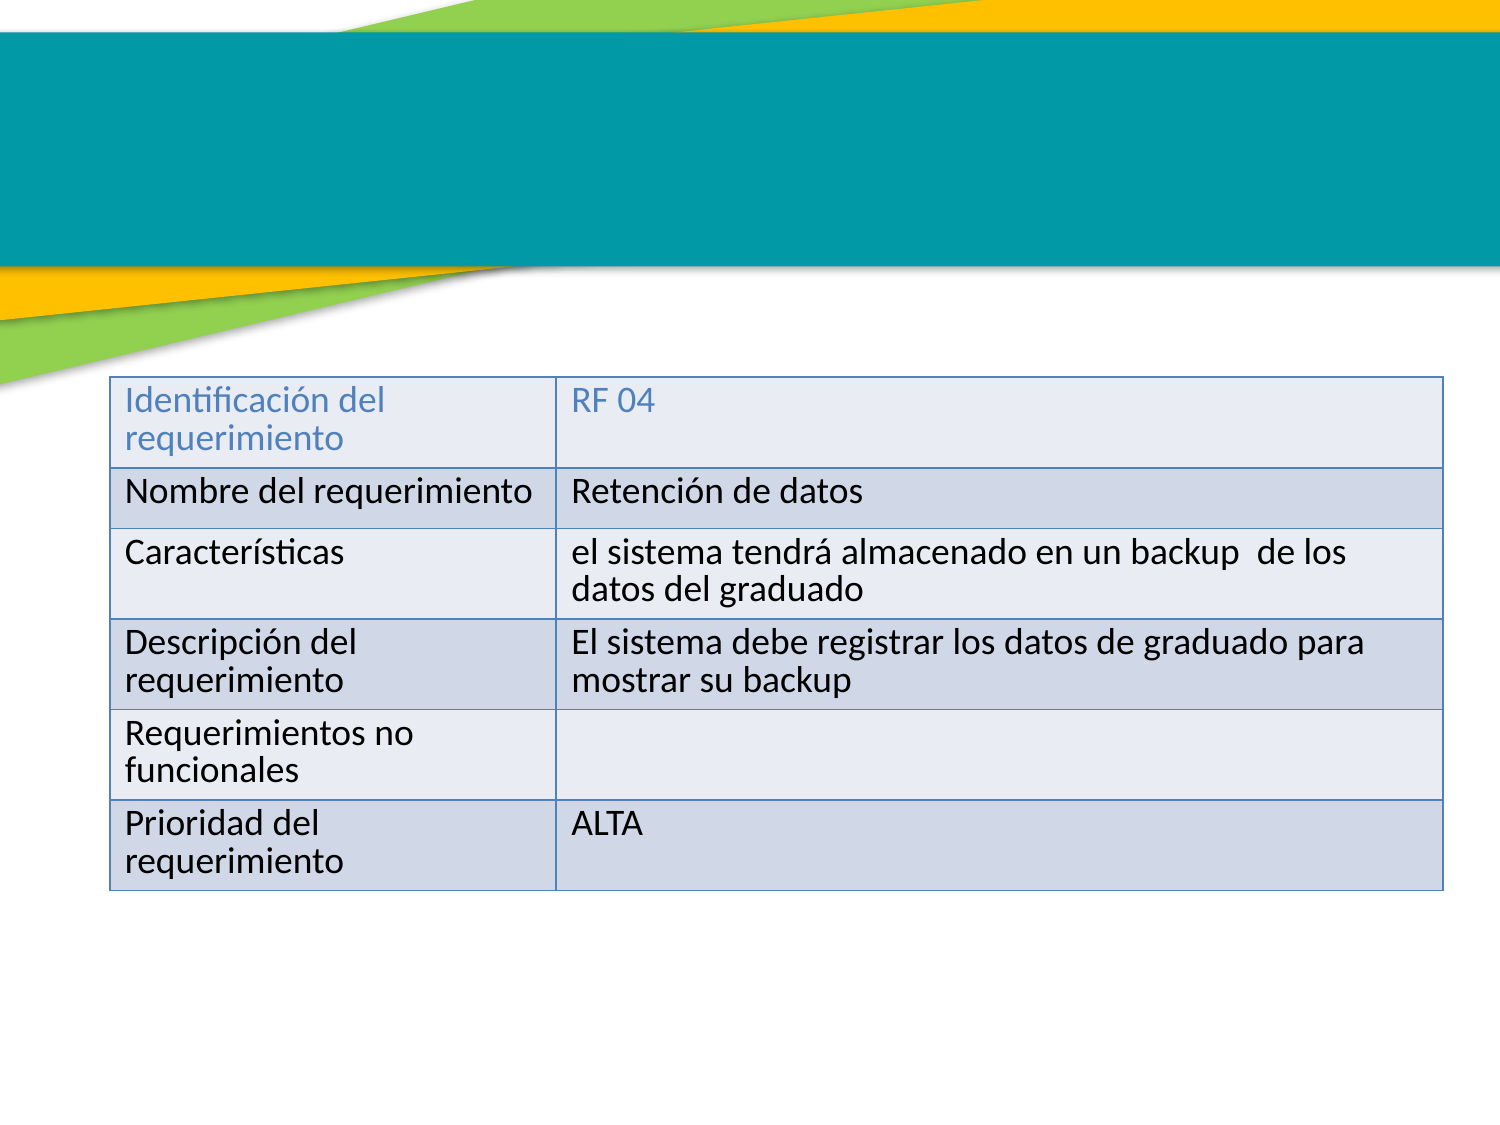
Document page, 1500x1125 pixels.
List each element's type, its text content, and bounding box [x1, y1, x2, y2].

table_cell el sistema tendrá almacenado en un backup de los datos del graduado [557, 529, 1442, 618]
table_header RF 04 [557, 378, 1442, 467]
table_cell Requerimientos no funcionales [111, 710, 555, 799]
table_cell Prioridad del requerimiento [111, 801, 555, 890]
table_header Identificación del requerimiento [111, 378, 555, 467]
table_cell Características [111, 529, 555, 618]
table_cell Nombre del requerimiento [111, 469, 555, 528]
table_cell Descripción del requerimiento [111, 620, 555, 709]
table_cell [557, 710, 1442, 799]
table_cell Retención de datos [557, 469, 1442, 528]
table_cell El sistema debe registrar los datos de graduado para mostrar su backup [557, 620, 1442, 709]
table_cell ALTA [557, 801, 1442, 890]
